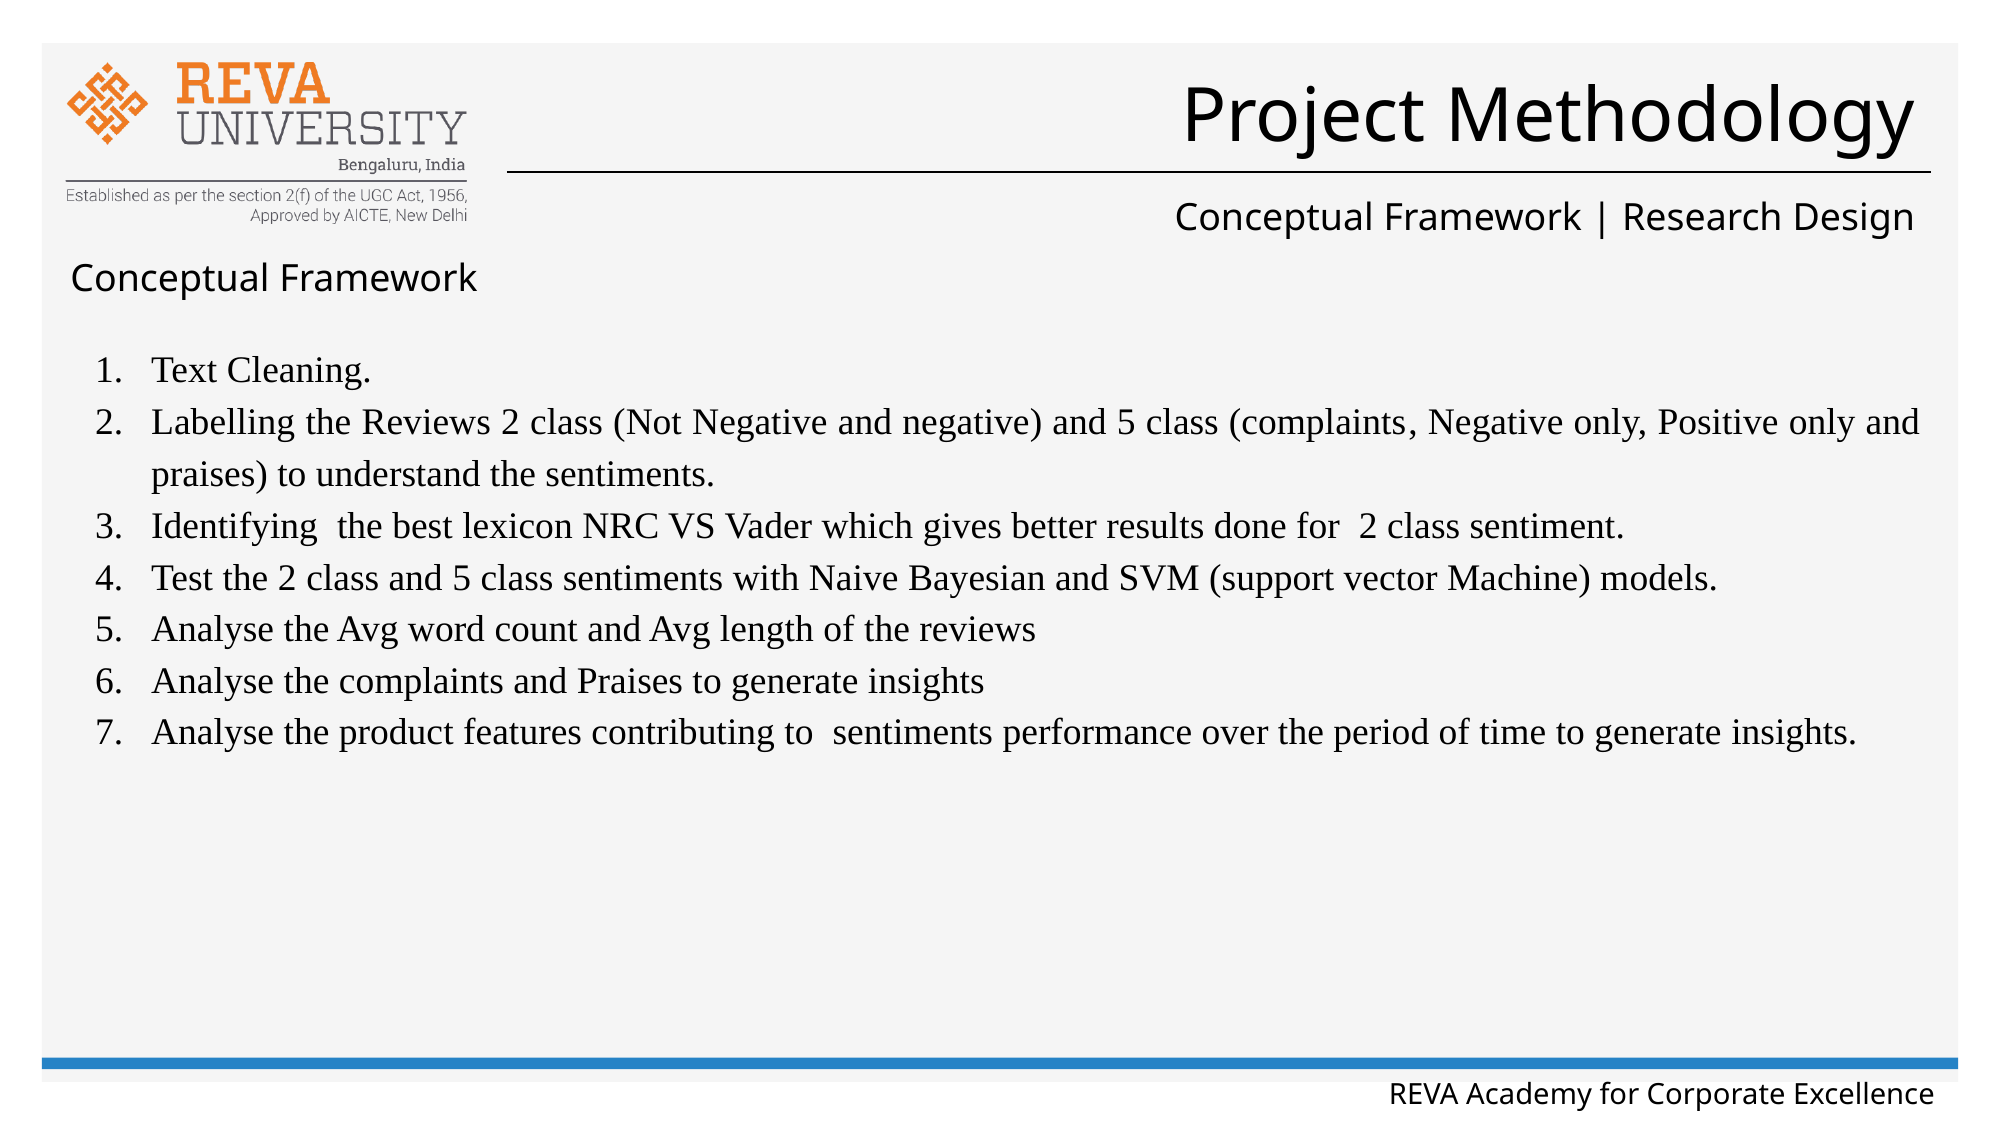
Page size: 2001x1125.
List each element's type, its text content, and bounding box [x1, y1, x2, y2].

picture [65, 62, 467, 224]
text_box Conceptual Framework [55, 246, 827, 307]
text_box Conceptual Framework | Research Design [1159, 185, 1931, 246]
text_box Text Cleaning. Labelling the Reviews 2 class (Not Negative and negative) and 5 class (complaints, Negative only, Positive only and praises) to understand the sentiments. Identifying the best lexicon NRC VS Vader which gives better results done for 2 class sentiment. Test the 2 class and 5 class sentiments with Naive Bayesian and SVM (support vector Machine) models. Analyse the Avg word count and Avg length of the reviews Analyse the complaints and Praises to generate insights Analyse the product features contributing to sentiments performance over the period of time to generate insights. [80, 331, 1936, 760]
title Project Methodology [555, 62, 1931, 173]
